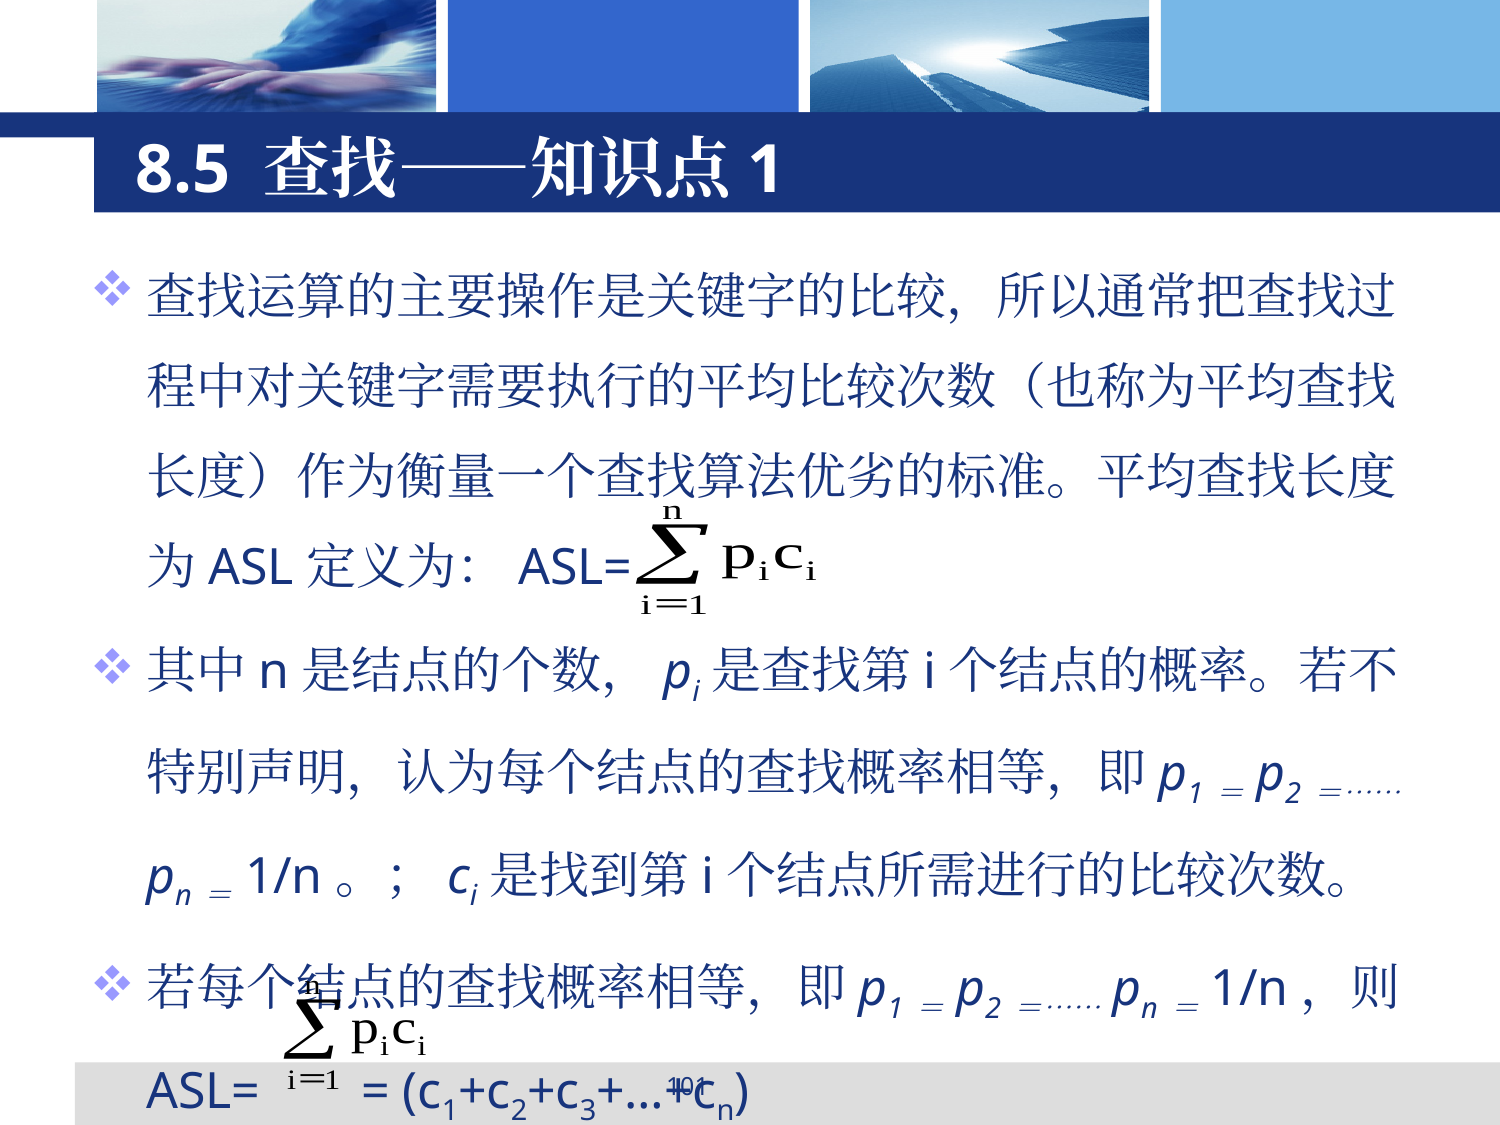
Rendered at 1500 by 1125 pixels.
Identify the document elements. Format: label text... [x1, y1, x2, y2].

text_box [274, 962, 445, 1101]
list 查找运算的主要操作是关键字的比较，所以通常把查找过程中对关键字需要执行的平均比较次数（也称为平均查找长度）作为衡量一个查找算法优劣的标准。平均查找长度为ASL定义为：ASL= 其中n是结点的个数，pi是查找第i个结点的概率。若不特别声明，认为每个结点的查找概率相等，即p1＝p2＝……pn＝1/n。；ci是找到第i个结点所需进行的比较次数。 若每个结点的查找概率相等，即p1＝p2＝……pn＝1/n，则ASL= = (c1+c2+c3+…+cn) [75, 226, 1425, 1119]
slide_number 101 [512, 1062, 863, 1116]
picture [97, 1, 437, 112]
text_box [624, 487, 840, 626]
title 8.5 查找——知识点1 [120, 120, 1400, 213]
picture [810, 1, 1150, 112]
